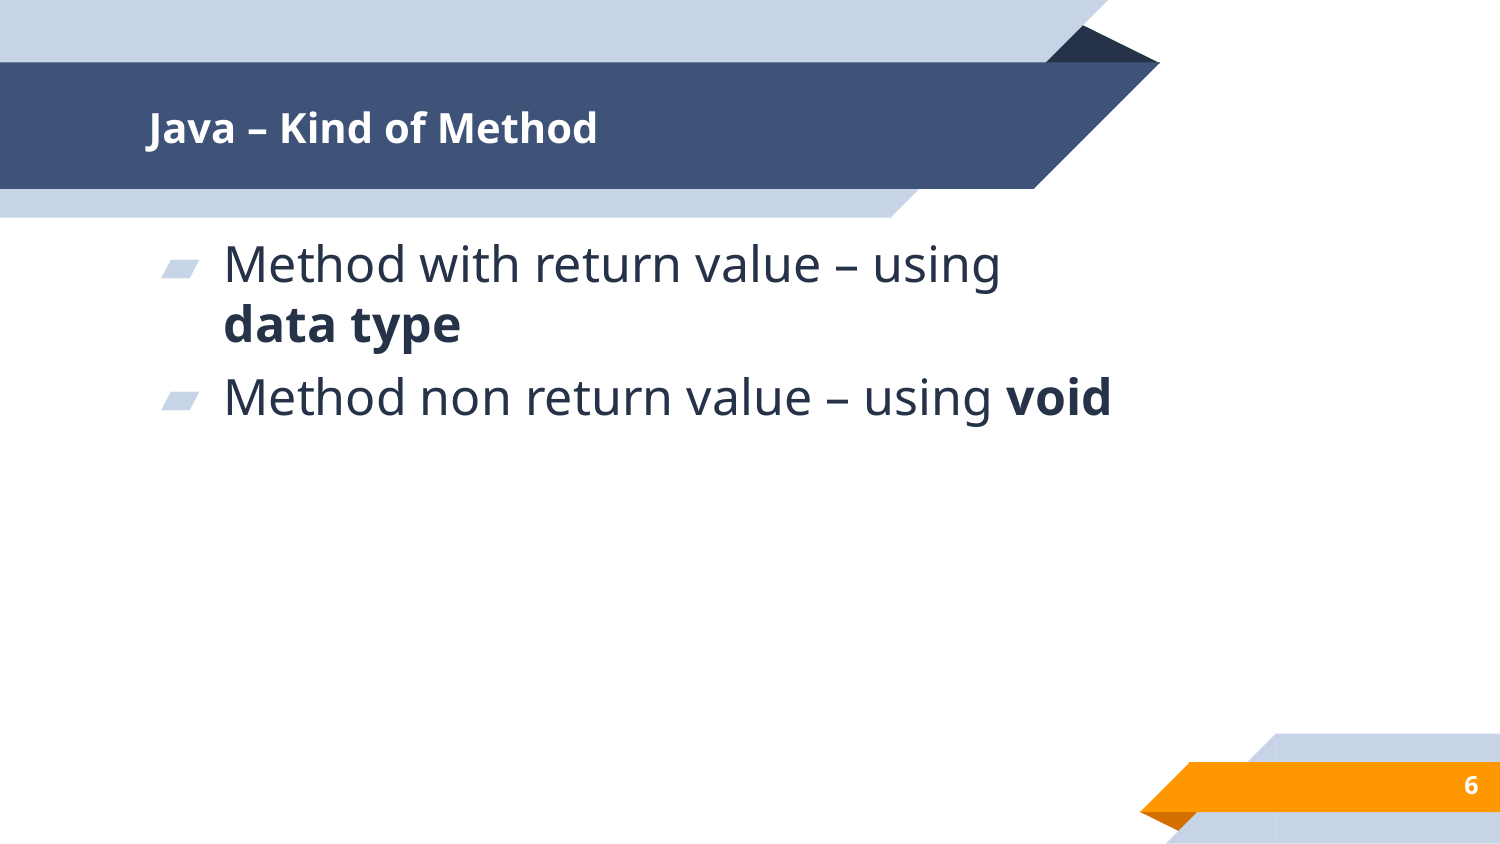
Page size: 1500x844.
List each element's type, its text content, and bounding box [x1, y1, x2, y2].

slide_number 6 [1249, 760, 1494, 813]
list Method with return value – using data type Method non return value – using void [133, 217, 1140, 734]
title Java – Kind of Method [133, 64, 1035, 190]
